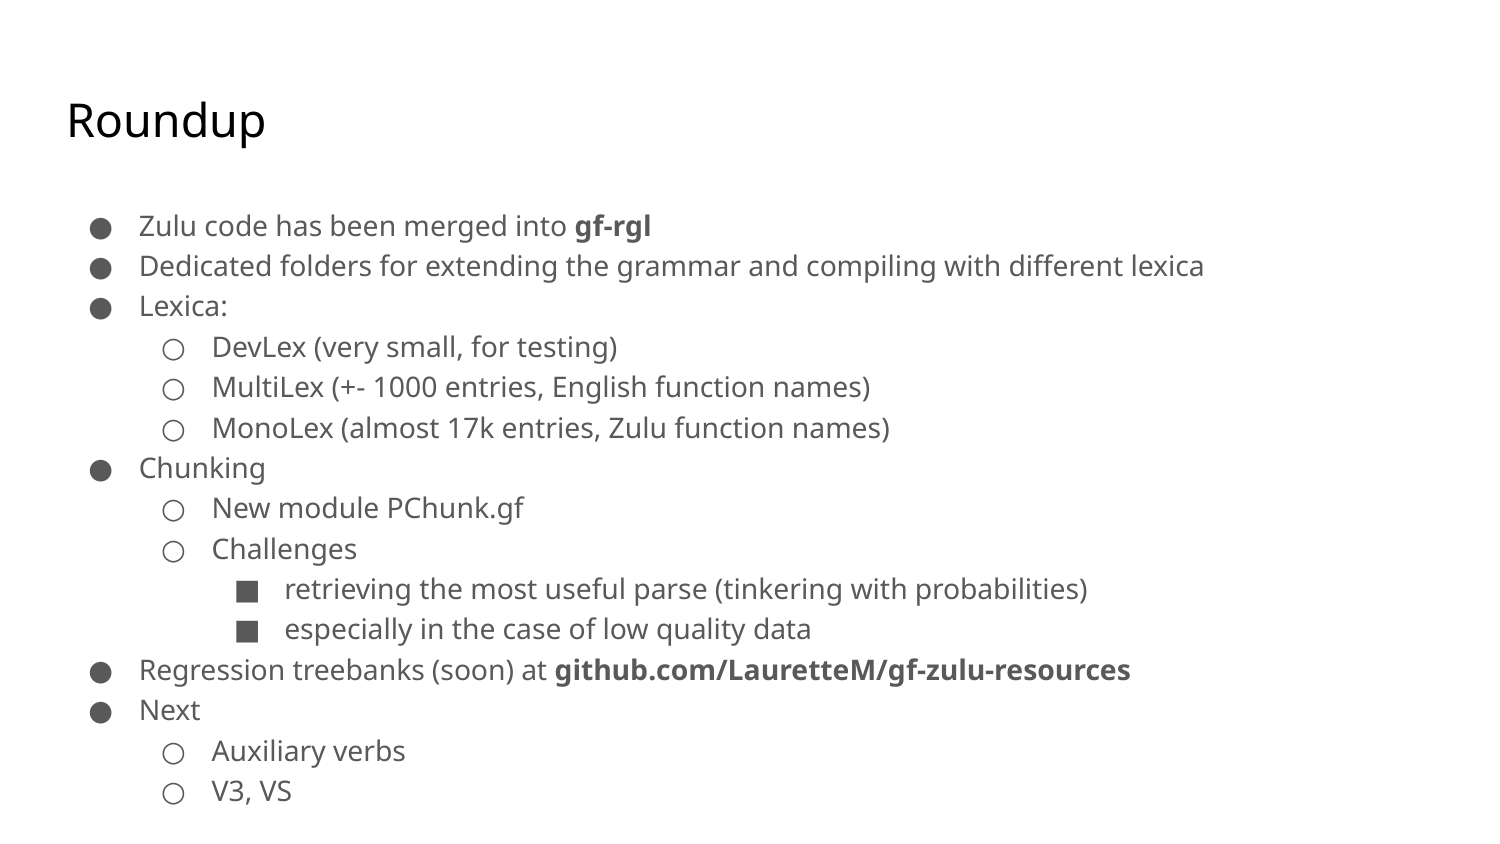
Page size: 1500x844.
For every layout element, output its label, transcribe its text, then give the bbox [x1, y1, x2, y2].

list Zulu code has been merged into gf-rgl Dedicated folders for extending the grammar and compiling with different lexica Lexica: DevLex (very small, for testing) MultiLex (+- 1000 entries, English function names) MonoLex (almost 17k entries, Zulu function names) Chunking New module PChunk.gf Challenges retrieving the most useful parse (tinkering with probabilities) especially in the case of low quality data Regression treebanks (soon) at github.com/LauretteM/gf-zulu-resources Next Auxiliary verbs V3, VS [51, 189, 1449, 828]
title Roundup [51, 72, 1449, 167]
